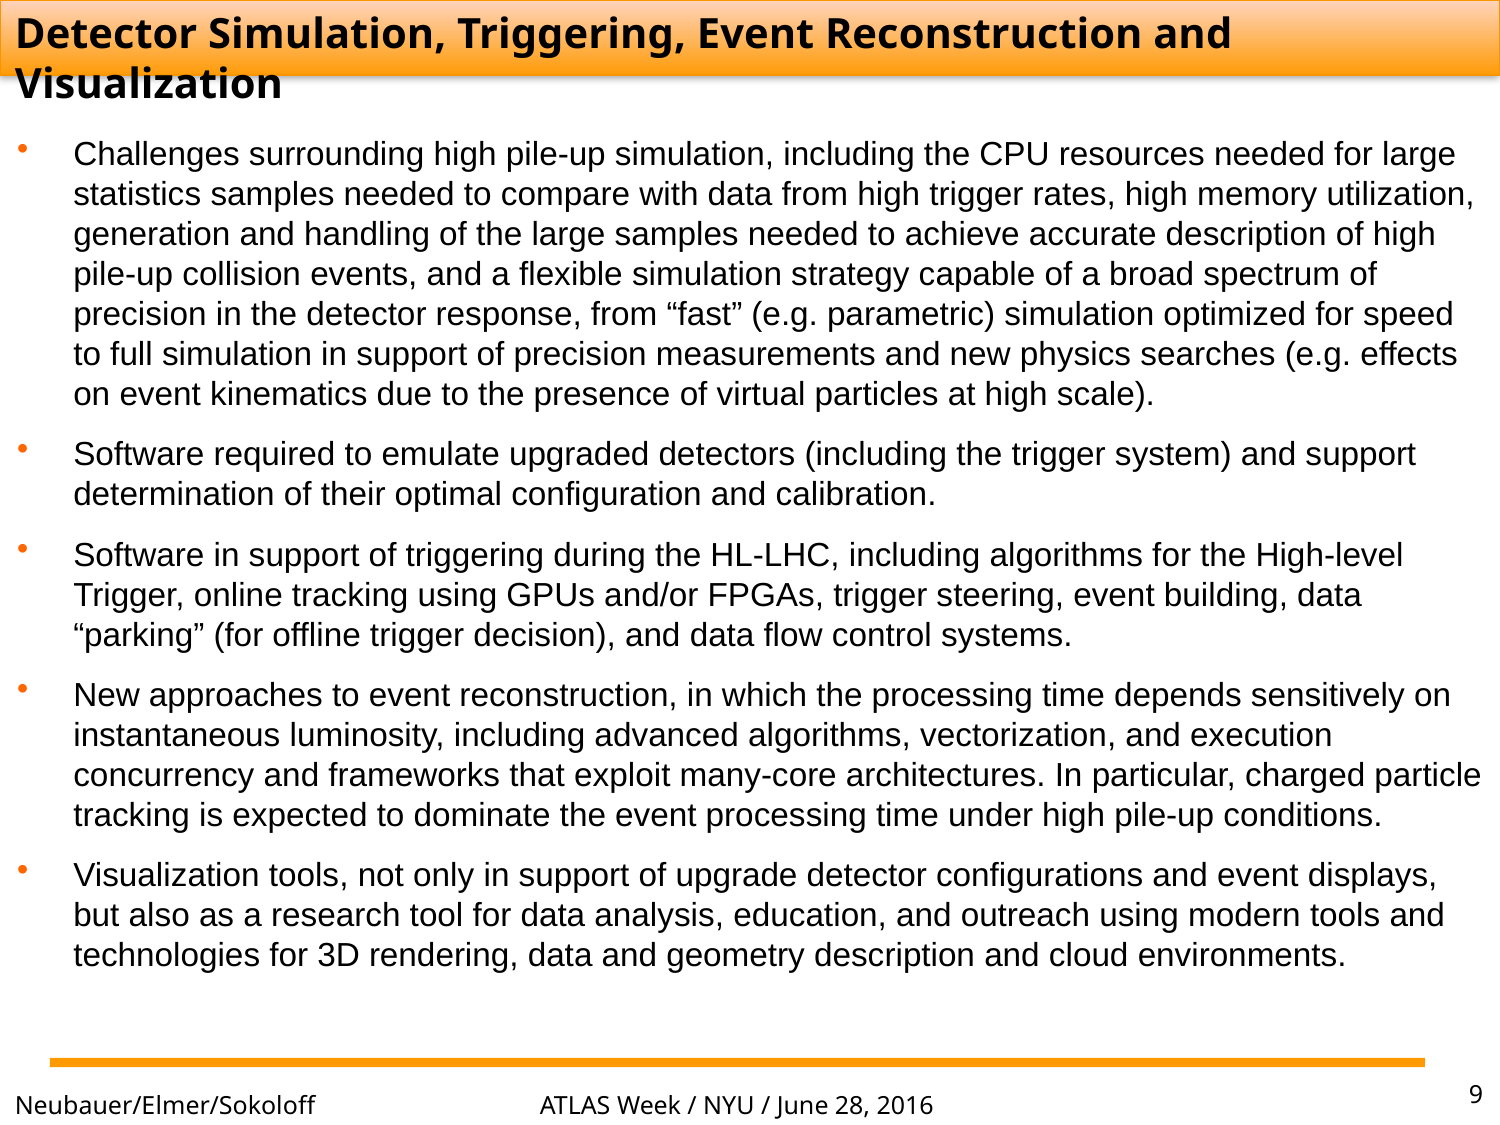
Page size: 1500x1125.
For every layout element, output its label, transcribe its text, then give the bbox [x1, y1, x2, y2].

list Challenges surrounding high pile-up simulation, including the CPU resources needed for large statistics samples needed to compare with data from high trigger rates, high memory utilization, generation and handling of the large samples needed to achieve accurate description of high pile-up collision events, and a flexible simulation strategy capable of a broad spectrum of precision in the detector response, from “fast” (e.g. parametric) simulation optimized for speed to full simulation in support of precision measurements and new physics searches (e.g. effects on event kinematics due to the presence of virtual particles at high scale). Software required to emulate upgraded detectors (including the trigger system) and support determination of their optimal configuration and calibration. Software in support of triggering during the HL-LHC, including algorithms for the High-level Trigger, online tracking using GPUs and/or FPGAs, trigger steering, event building, data “parking” (for offline trigger decision), and data flow control systems. New approaches to event reconstruction, in which the processing time depends sensitively on instantaneous luminosity, including advanced algorithms, vectorization, and execution concurrency and frameworks that exploit many-core architectures. In particular, charged particle tracking is expected to dominate the event processing time under high pile-up conditions. Visualization tools, not only in support of upgrade detector configurations and event displays, but also as a research tool for data analysis, education, and outreach using modern tools and technologies for 3D rendering, data and geometry description and cloud environments. [2, 125, 1500, 988]
slide_number Neubauer/Elmer/Sokoloff [0, 1081, 438, 1122]
footer ATLAS Week / NYU / June 28, 2016 [525, 1081, 1275, 1122]
text_box Detector Simulation, Triggering, Event Reconstruction and Visualization [0, 0, 1498, 115]
slide_number 9 [1385, 1071, 1498, 1122]
